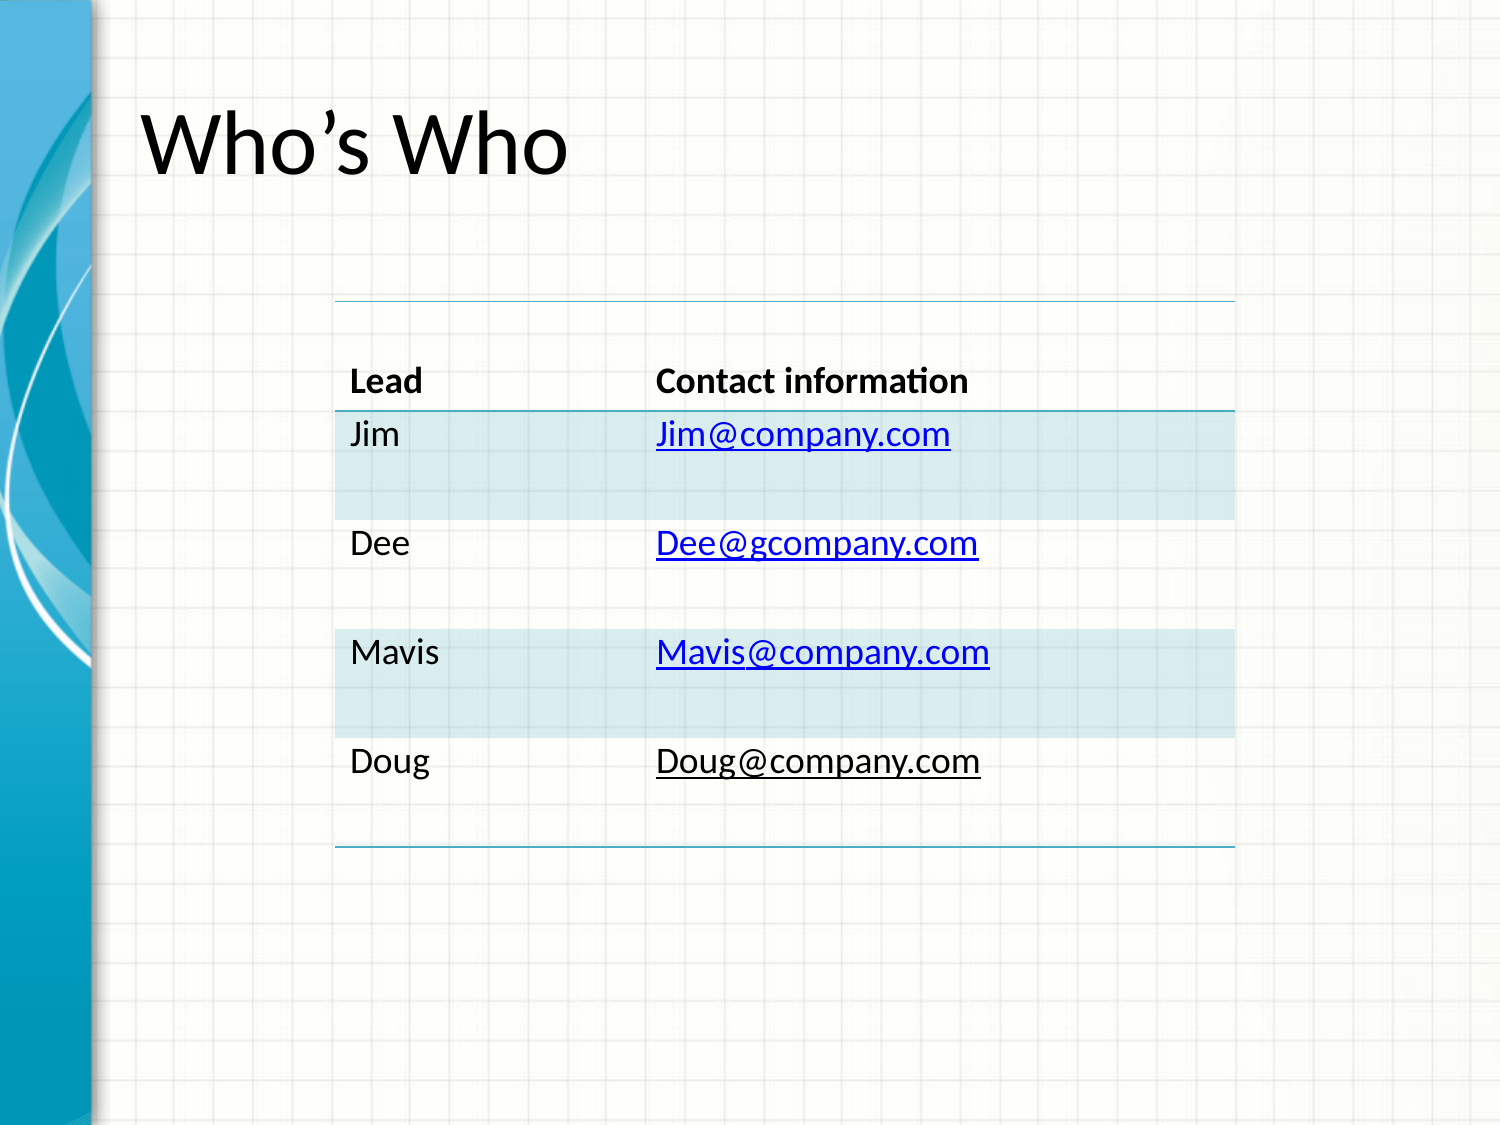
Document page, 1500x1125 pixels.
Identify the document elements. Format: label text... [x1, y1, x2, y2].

table_cell Mavis@company.com [641, 629, 1235, 738]
table_cell Doug@company.com [641, 738, 1235, 846]
table_cell Jim@company.com [641, 412, 1235, 520]
table_cell Dee@gcompany.com [641, 520, 1235, 629]
table_header Contact information [641, 302, 1235, 410]
table_cell Mavis [335, 629, 641, 738]
table_cell Jim [335, 412, 641, 520]
table_cell Dee [335, 520, 641, 629]
title Who’s Who [125, 44, 1450, 232]
picture [0, 0, 1500, 1125]
table_header Lead [335, 302, 641, 410]
table_cell Doug [335, 738, 641, 846]
